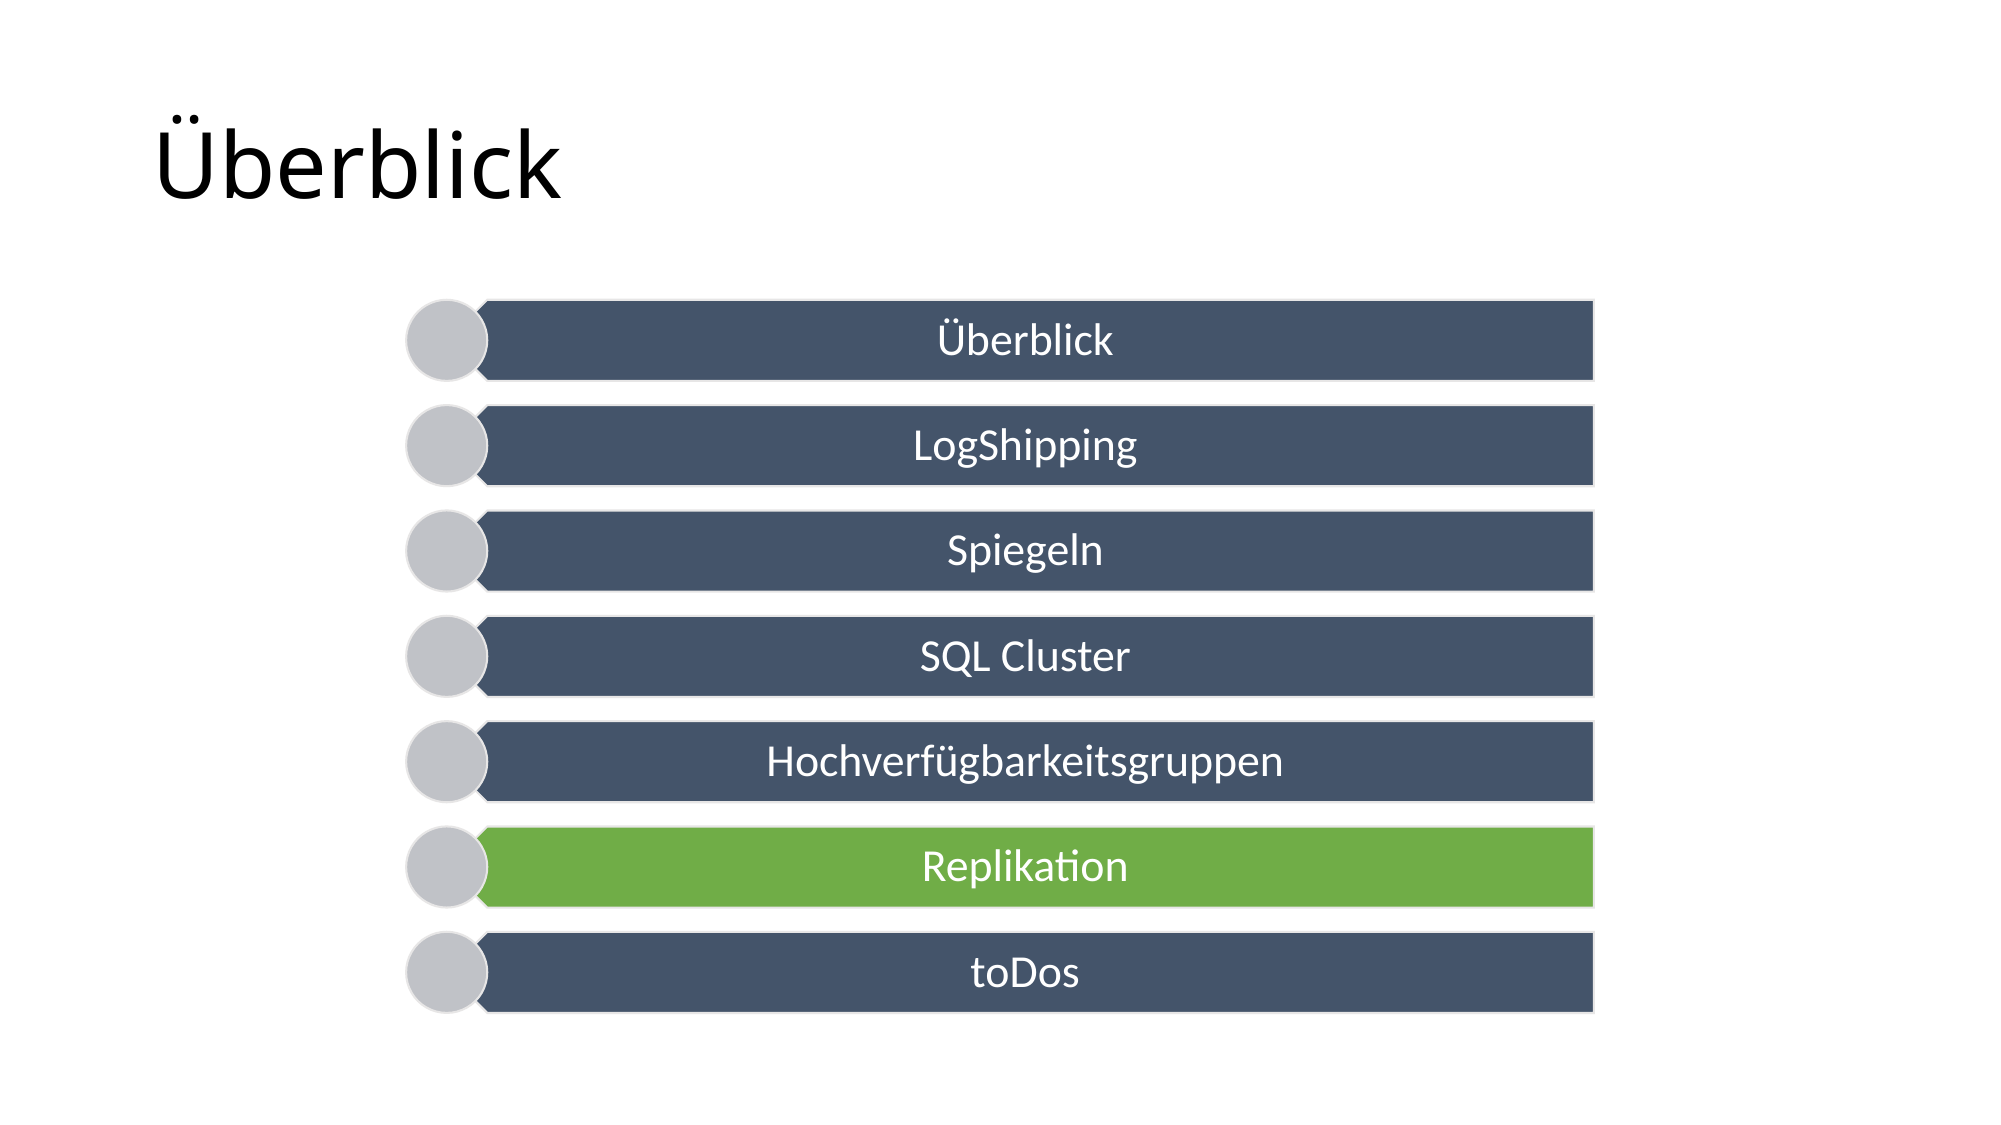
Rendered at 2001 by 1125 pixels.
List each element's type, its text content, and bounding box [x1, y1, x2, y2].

title Überblick [137, 59, 1863, 278]
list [137, 299, 1863, 1014]
